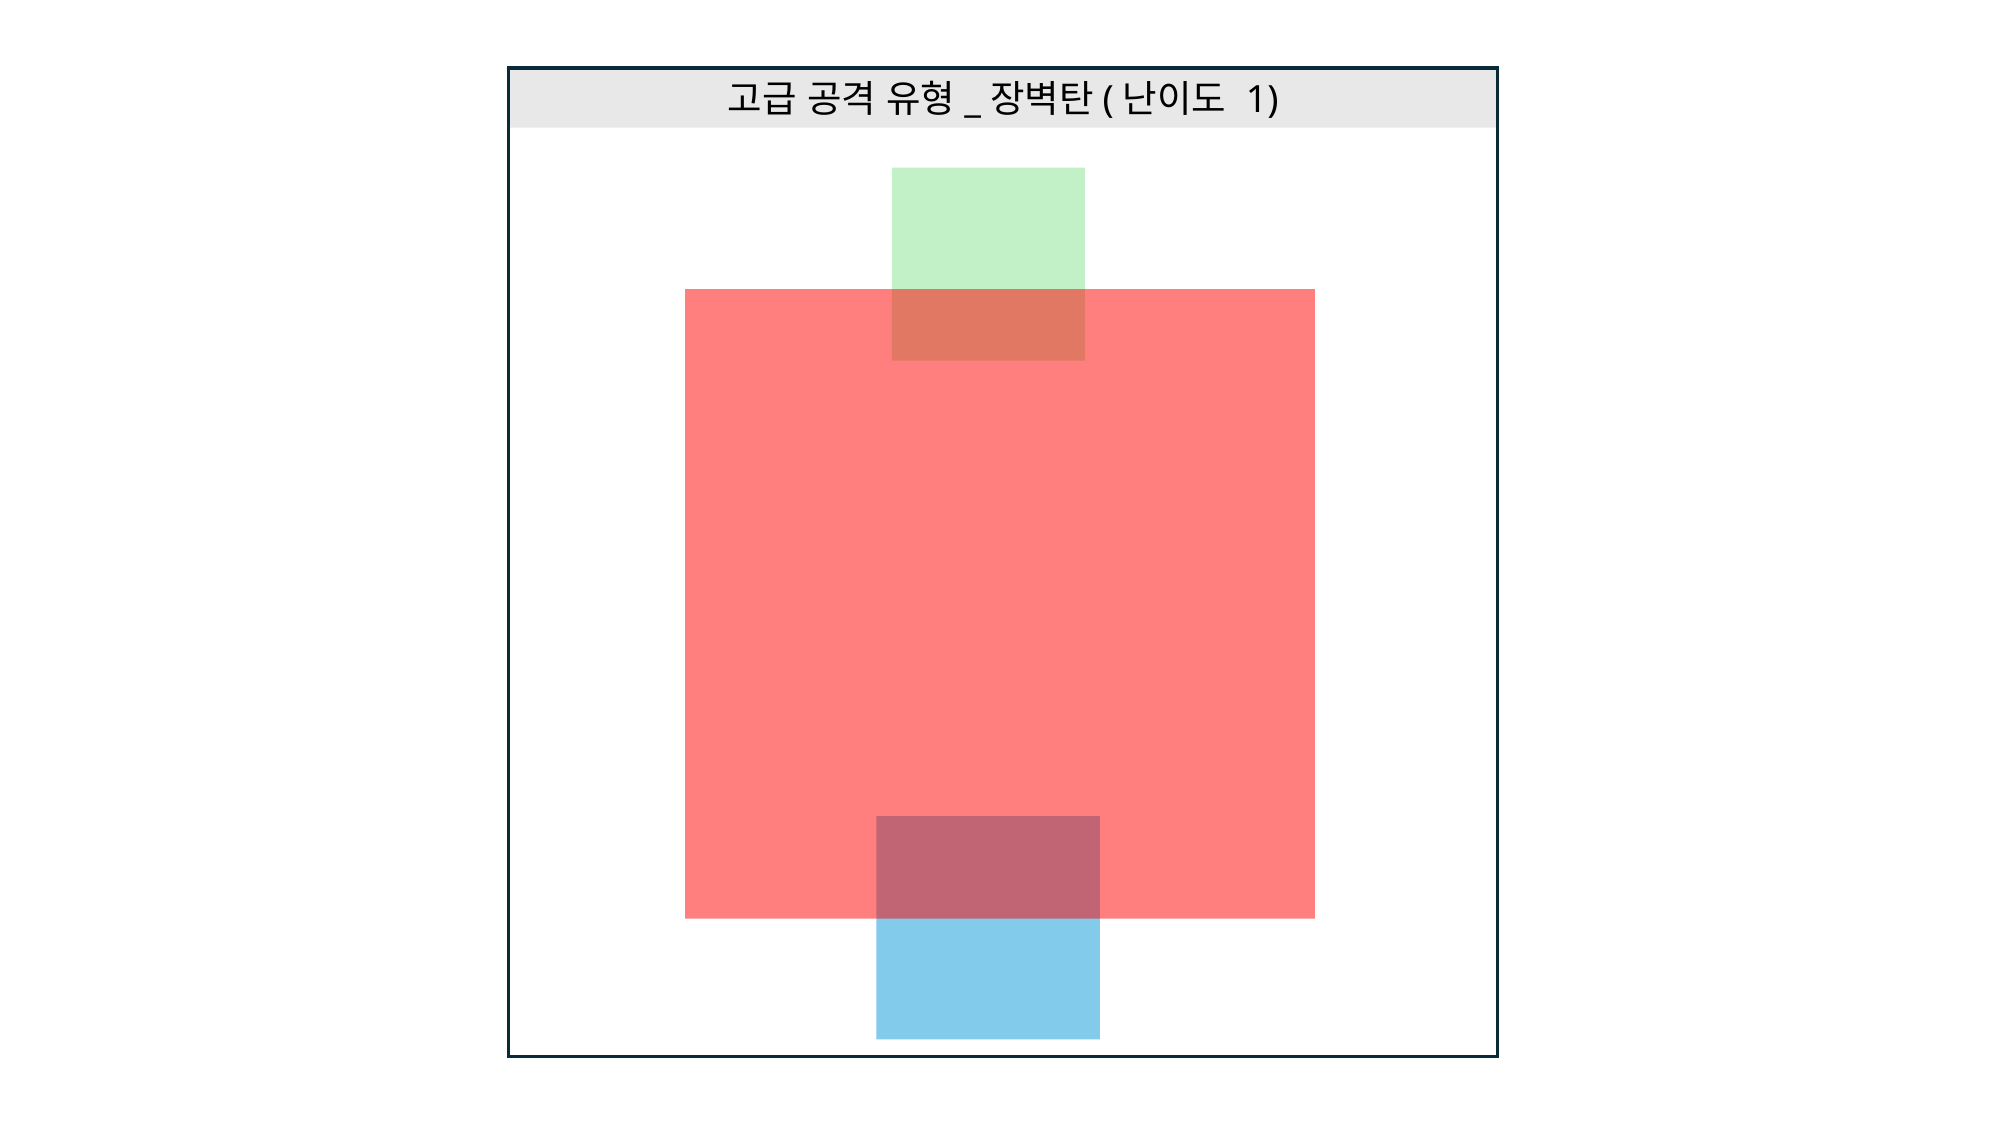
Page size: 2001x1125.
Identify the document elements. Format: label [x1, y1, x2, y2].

text_box [684, 288, 1316, 920]
text_box [507, 66, 1499, 1058]
text_box [875, 920, 1101, 1041]
